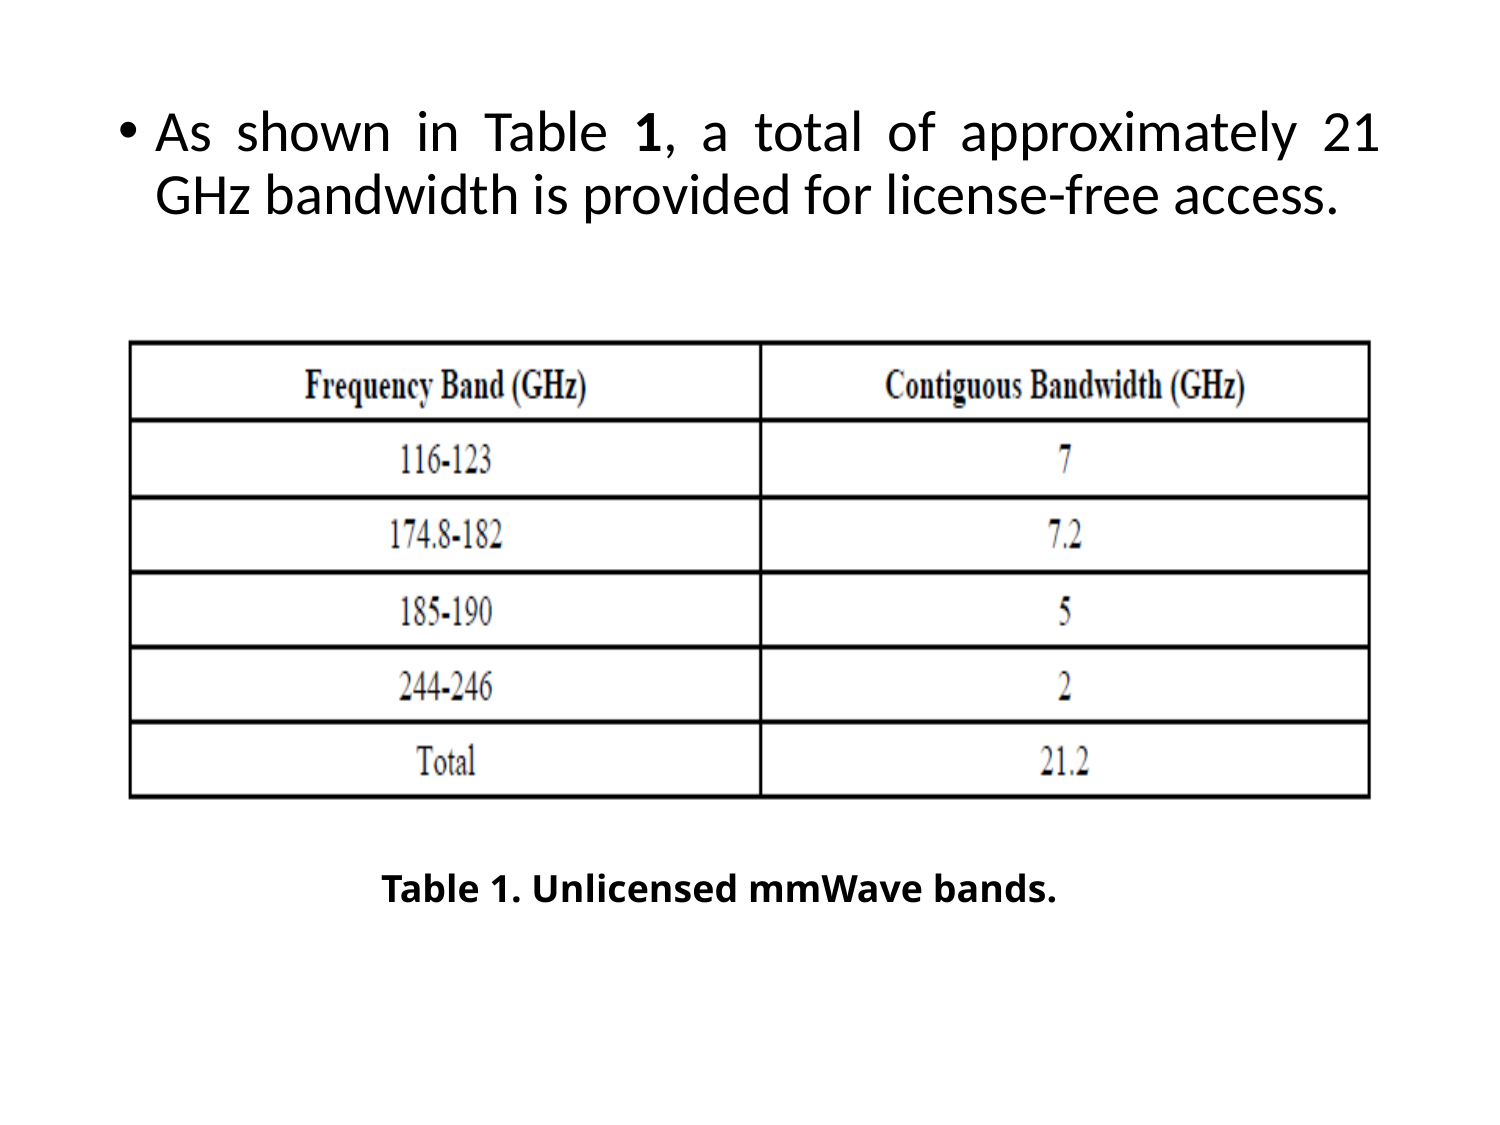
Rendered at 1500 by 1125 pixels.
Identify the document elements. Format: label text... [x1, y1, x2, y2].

list As shown in Table 1, a total of approximately 21 GHz bandwidth is provided for license-free access. [103, 93, 1397, 1014]
text_box Table 1. Unlicensed mmWave bands. [366, 857, 1073, 918]
picture [118, 317, 1382, 824]
